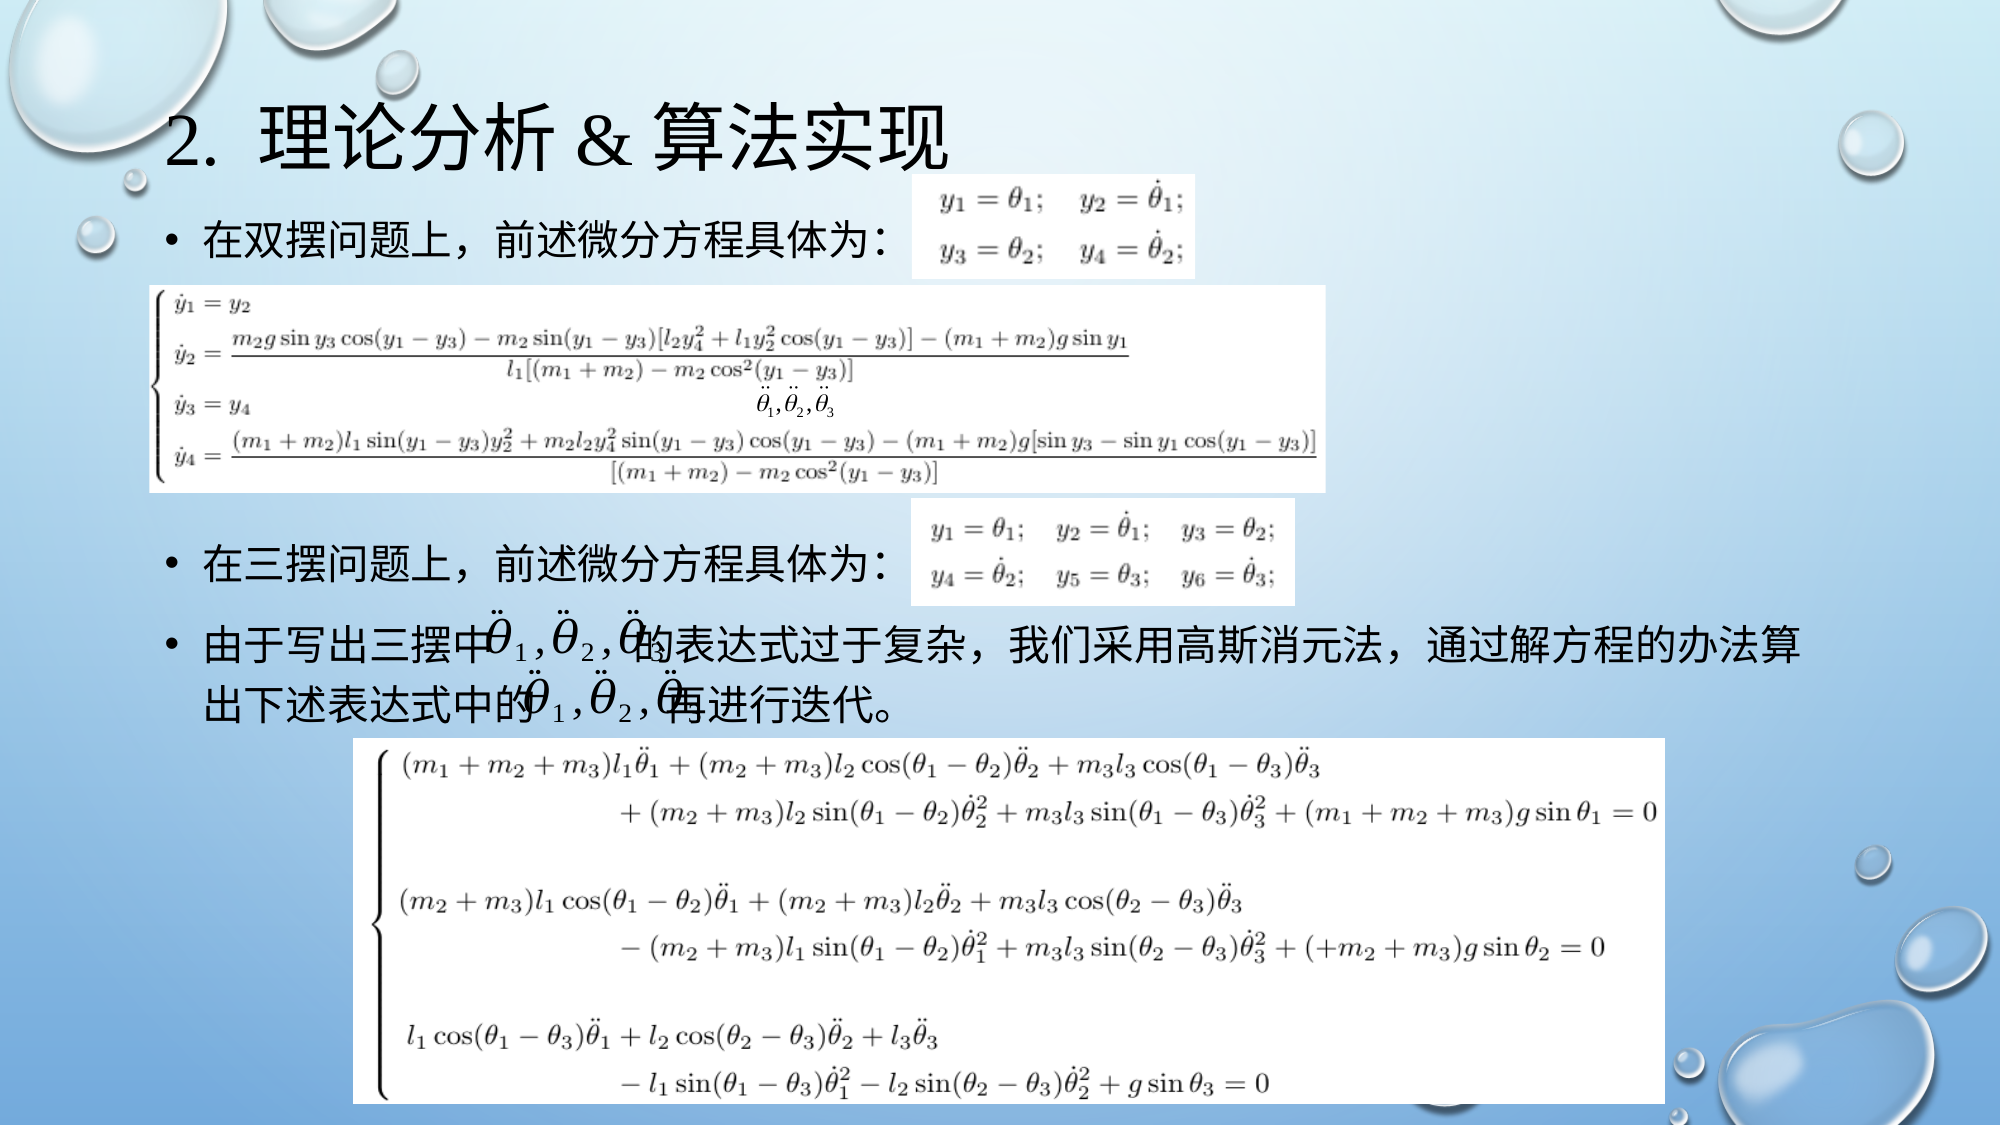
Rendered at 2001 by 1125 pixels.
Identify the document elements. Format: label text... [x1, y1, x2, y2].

list 在双摆问题上，前述微分方程具体为： 在三摆问题上，前述微分方程具体为： 由于写出三摆中 的表达式过于复杂，我们采用高斯消元法，通过解方程的办法算出下述表达式中的 再进行迭代。 [149, 196, 1850, 955]
picture [0, 0, 2000, 1125]
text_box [752, 383, 839, 424]
title 2. 理论分析&算法实现 [149, 10, 1850, 196]
